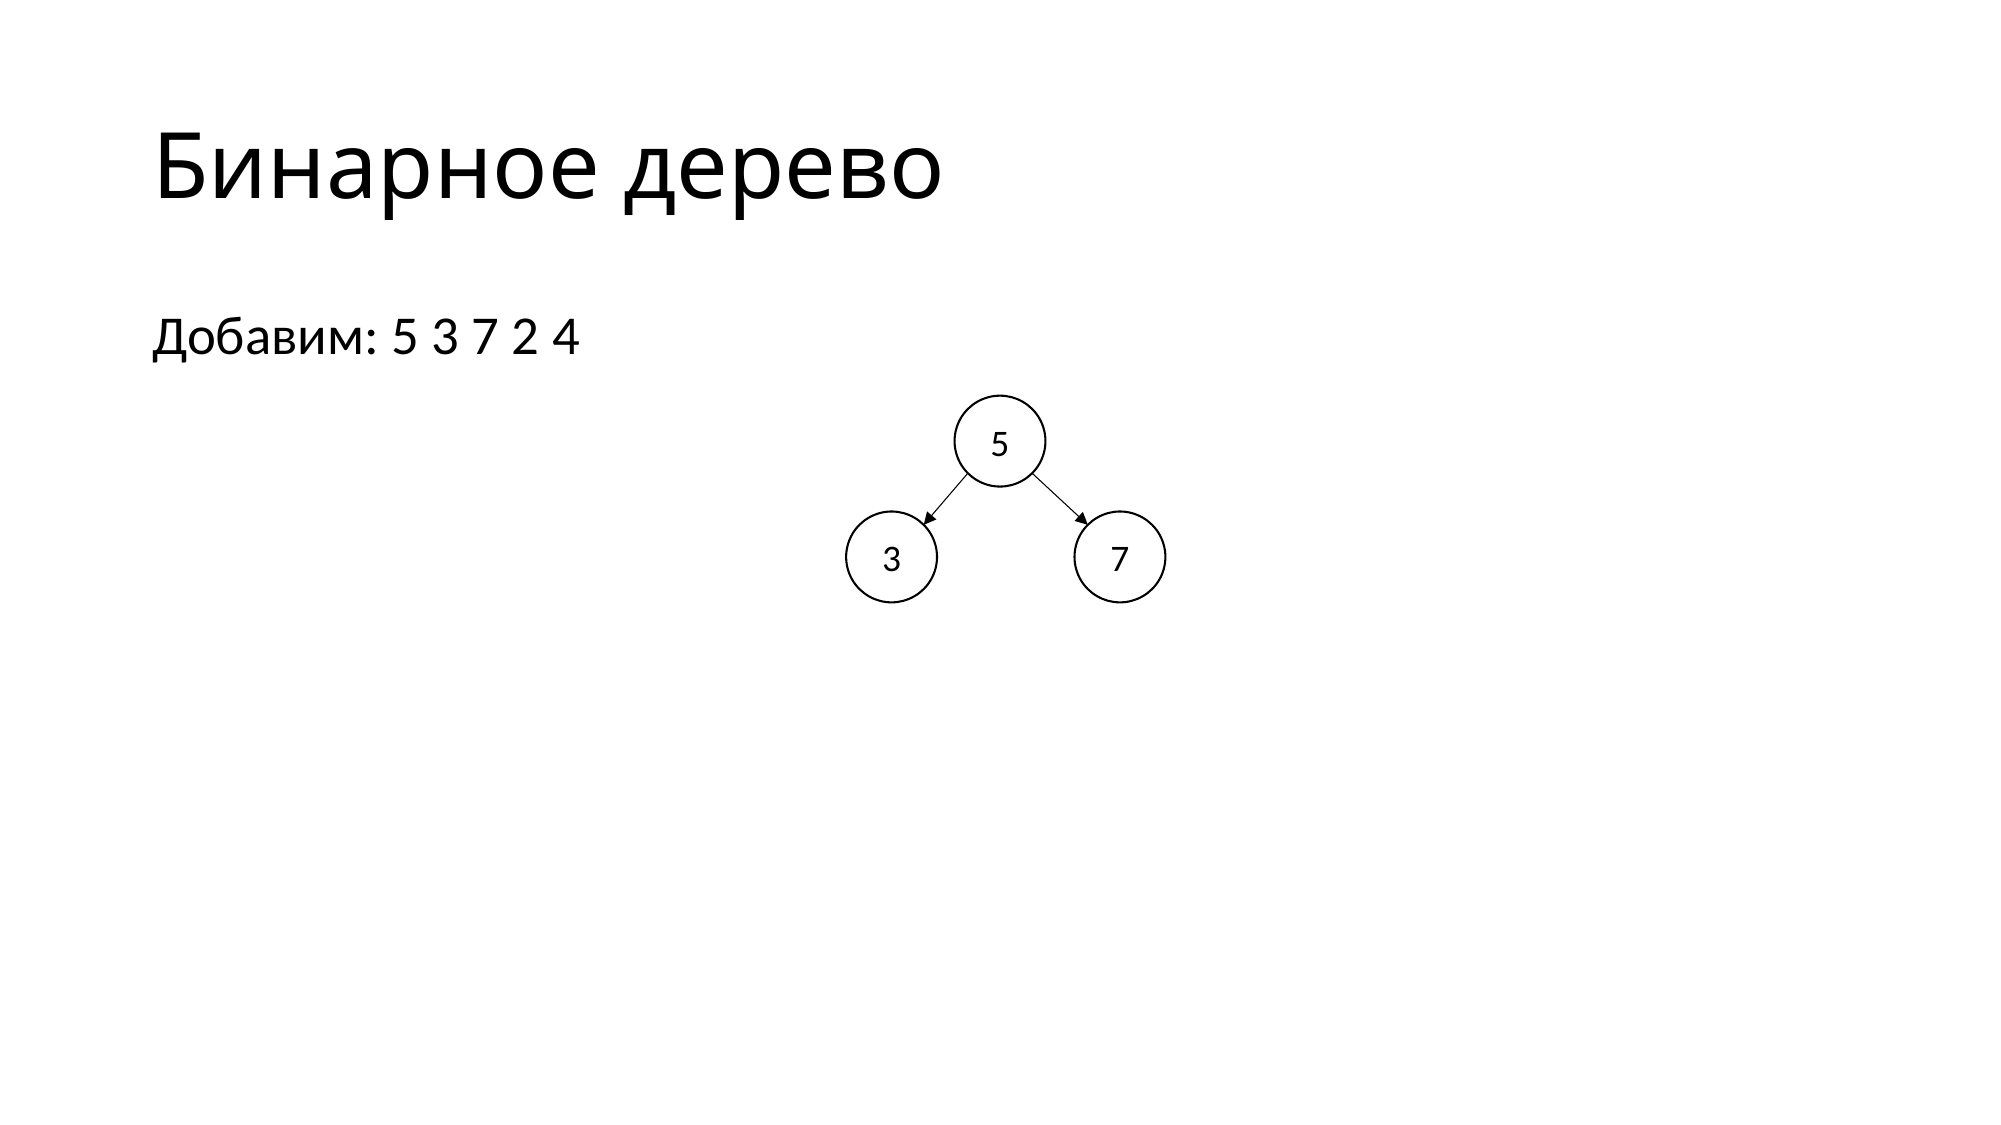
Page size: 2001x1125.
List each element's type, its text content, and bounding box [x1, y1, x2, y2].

title Бинарное дерево [137, 59, 1863, 278]
text_box 3 [845, 510, 939, 604]
text_box 5 [953, 394, 1047, 488]
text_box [1032, 473, 1088, 525]
list Добавим: 5 3 7 2 4 [137, 299, 1863, 374]
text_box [923, 473, 968, 525]
text_box 7 [1073, 510, 1167, 604]
